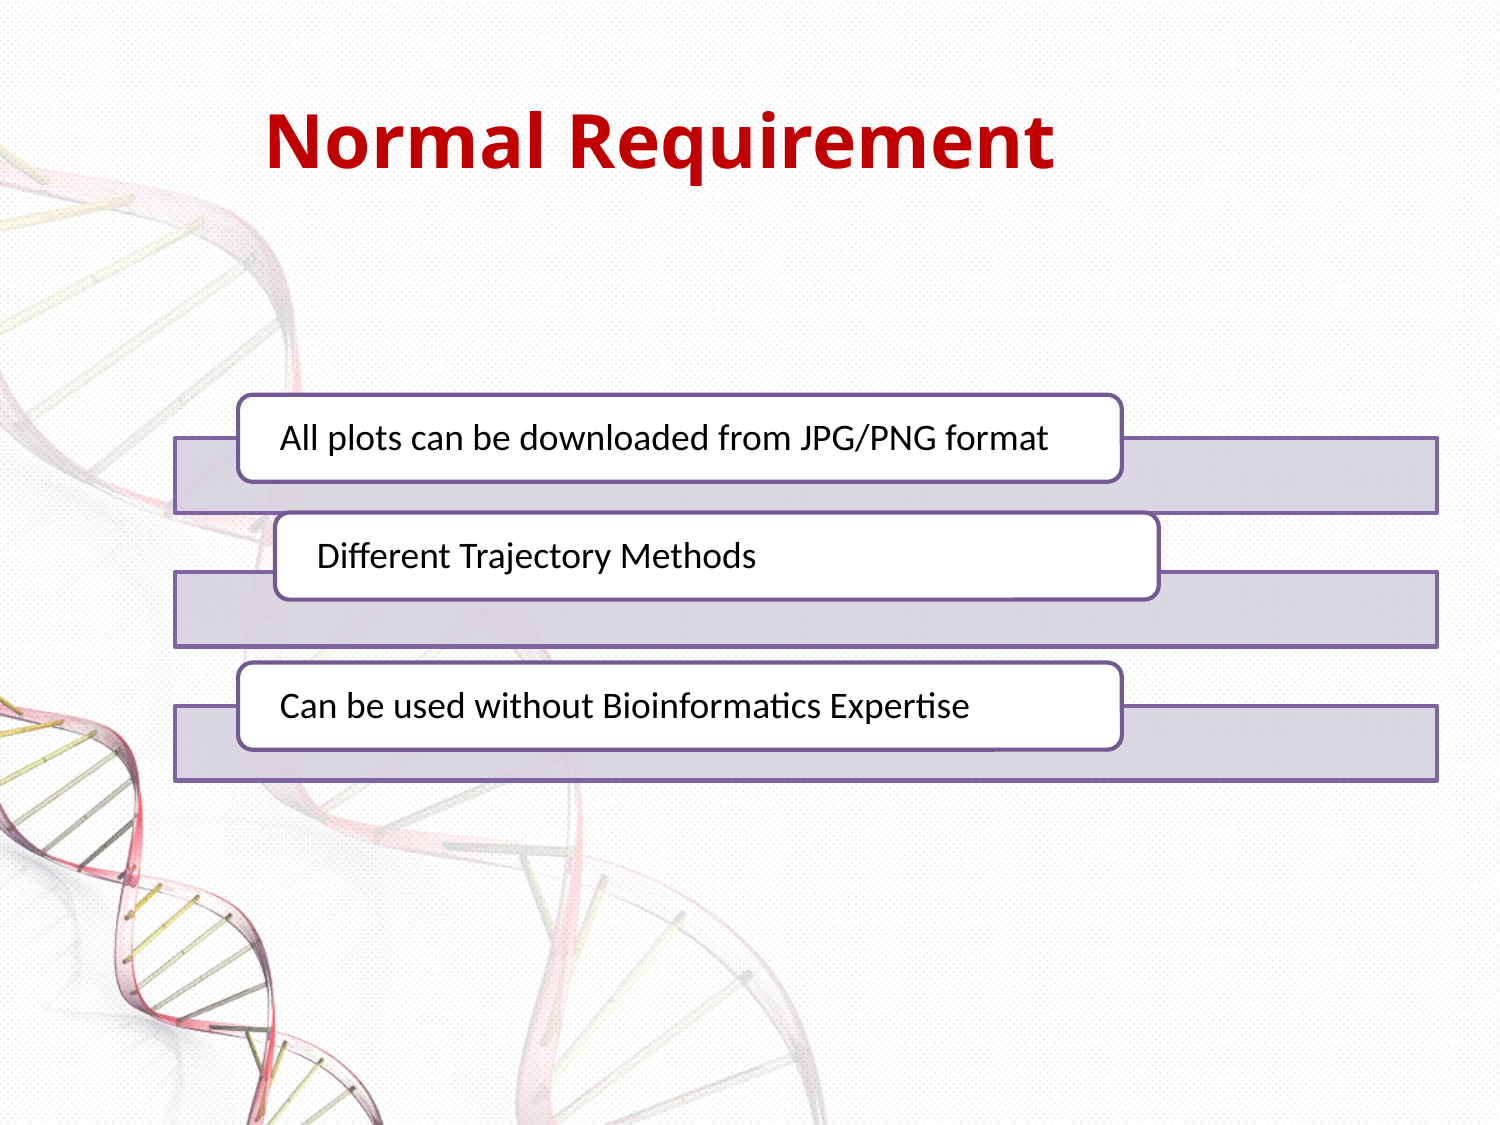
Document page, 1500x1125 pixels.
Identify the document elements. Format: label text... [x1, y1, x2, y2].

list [174, 236, 1438, 939]
picture [0, 0, 1500, 1125]
title Normal Requirement [248, 45, 1350, 233]
